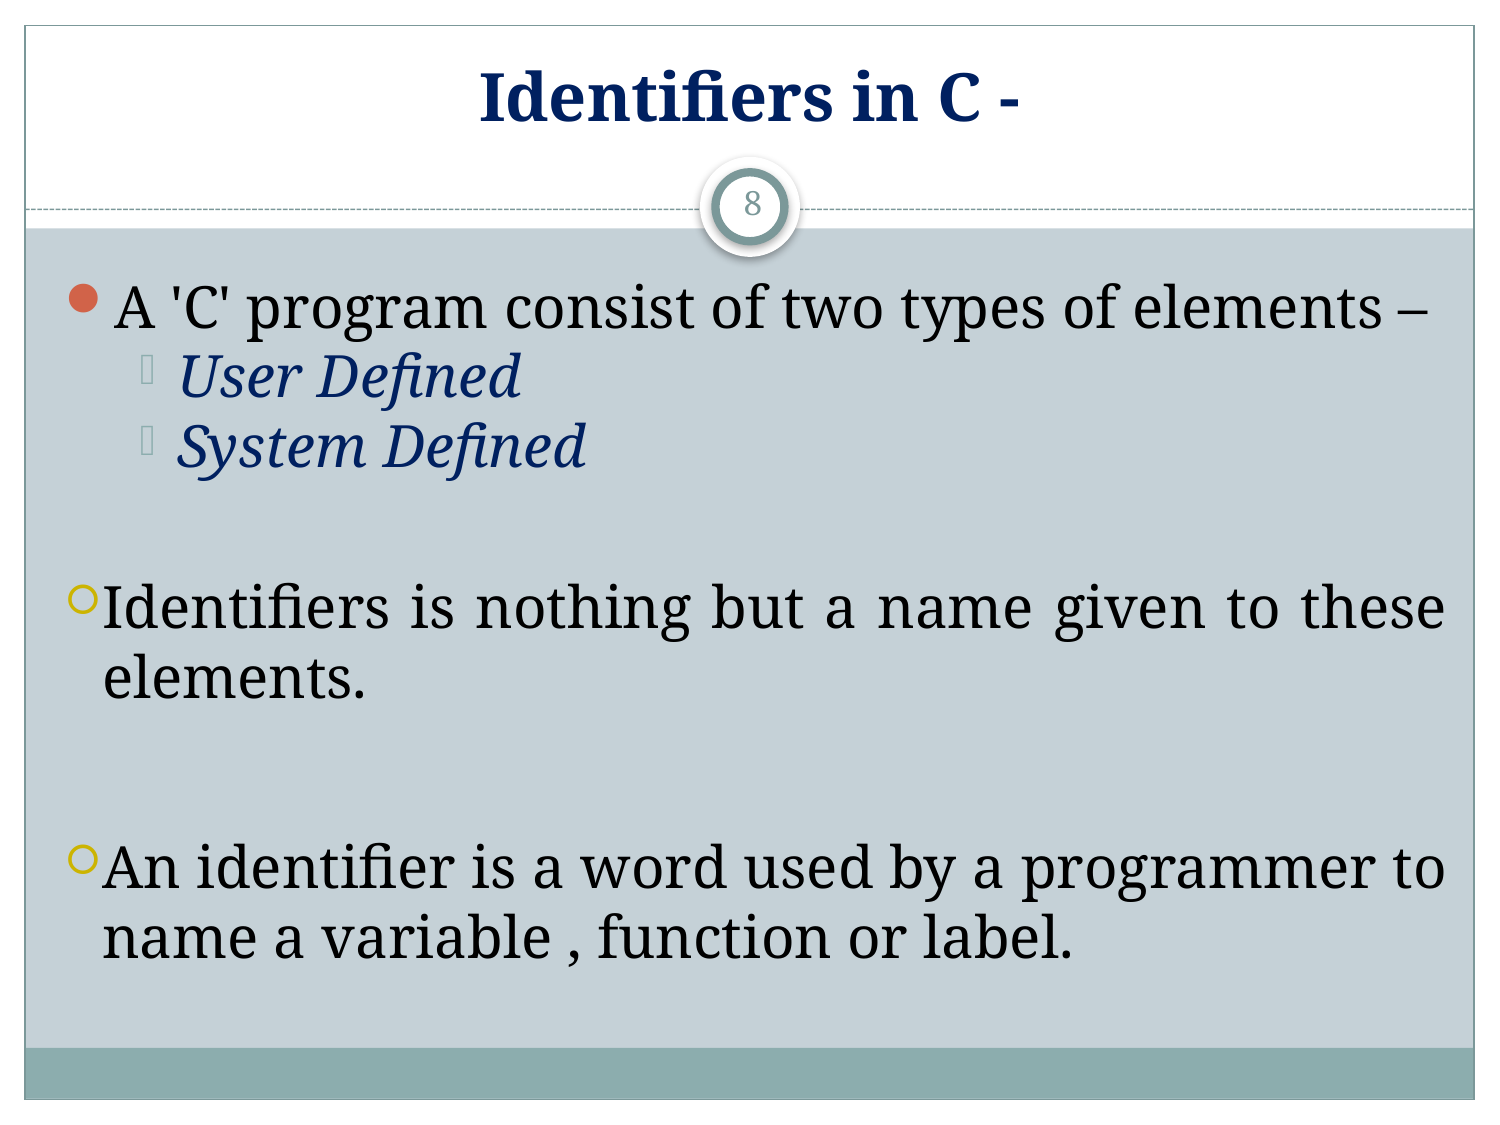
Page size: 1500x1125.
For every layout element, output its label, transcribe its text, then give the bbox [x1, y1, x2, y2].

list A 'C' program consist of two types of elements – User Defined System Defined Identifiers is nothing but a name given to these elements. An identifier is a word used by a programmer to name a variable , function or label. [50, 262, 1463, 1043]
title Identifiers in C - [103, 59, 1397, 142]
slide_number 8 [715, 168, 791, 241]
